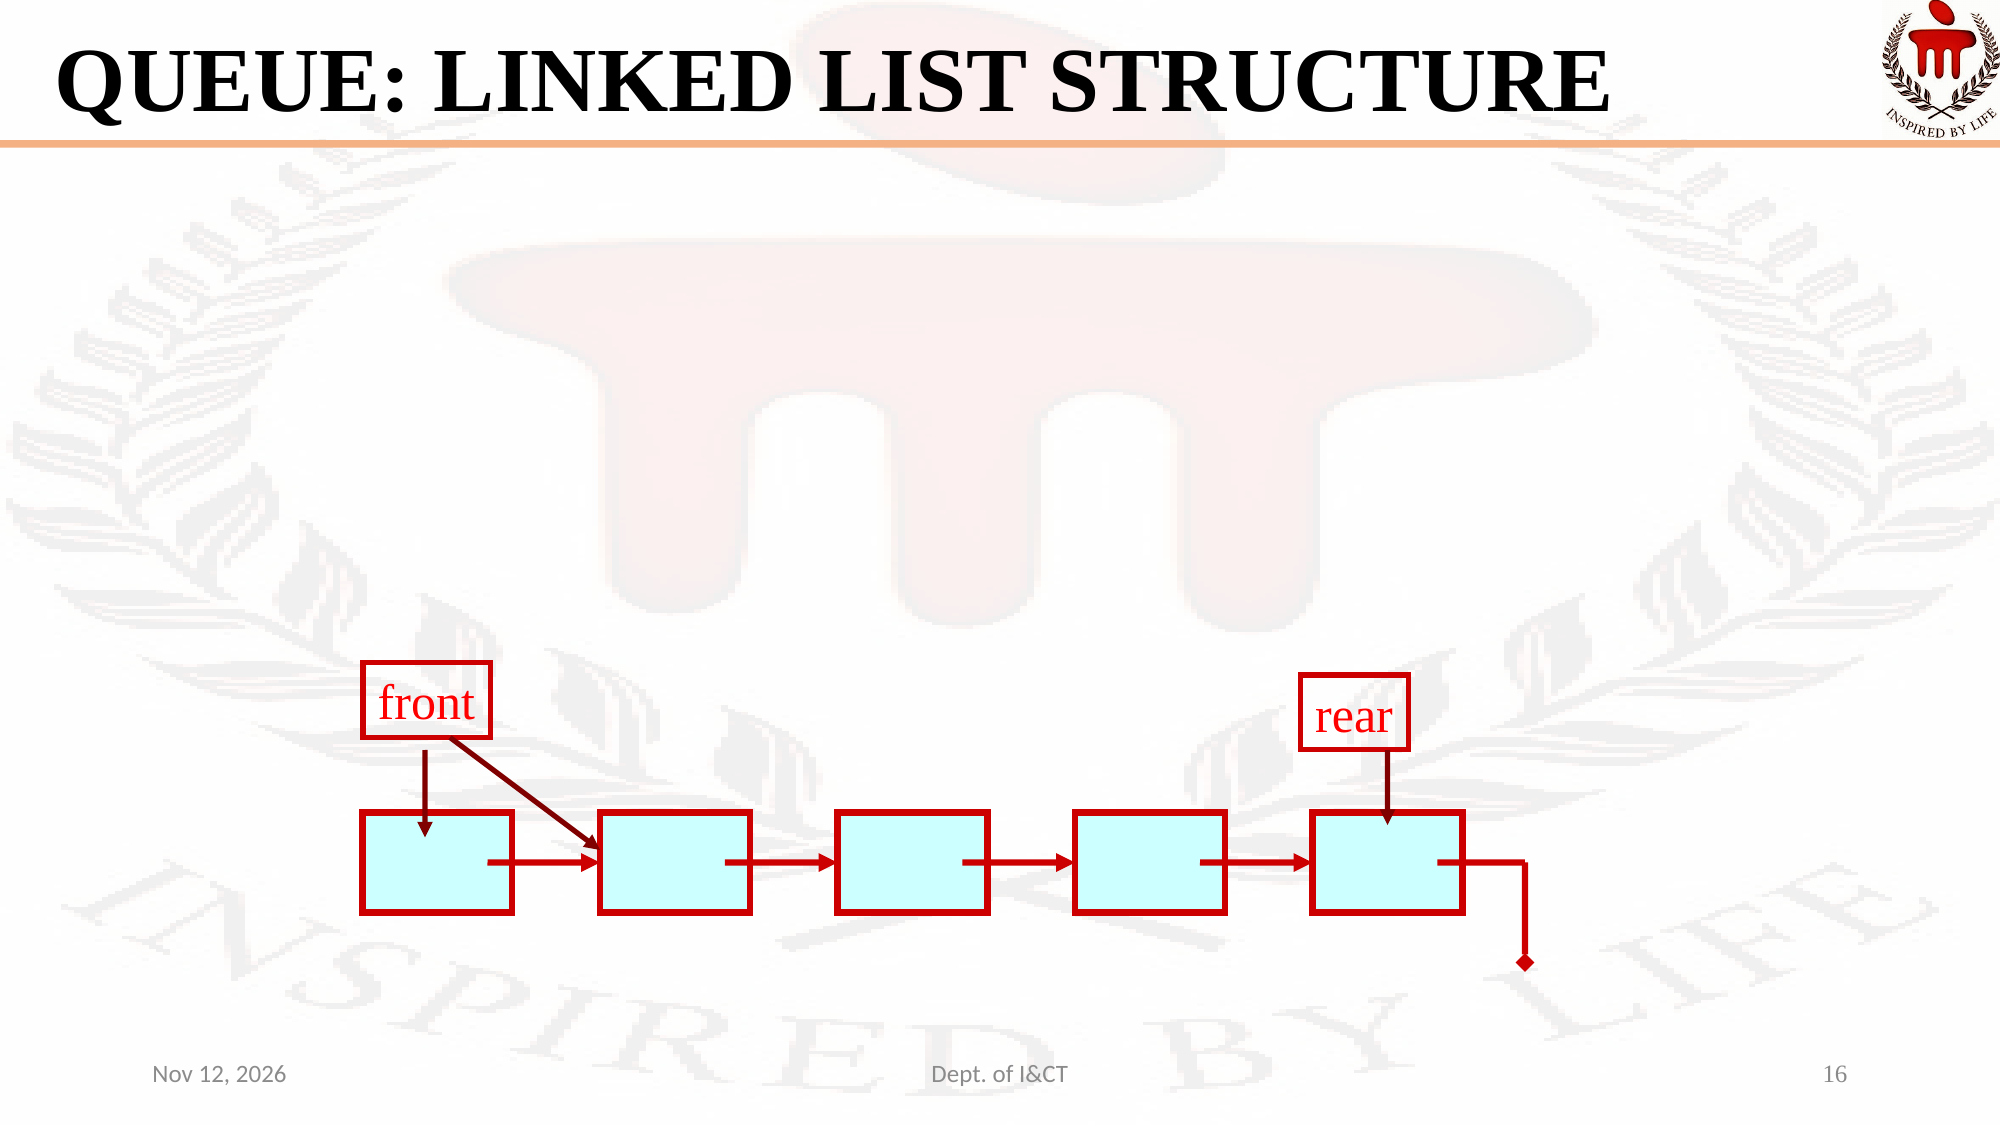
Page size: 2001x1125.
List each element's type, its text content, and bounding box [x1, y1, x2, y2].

picture [1882, 0, 2000, 140]
text_box [1381, 749, 1394, 826]
title QUEUE: LINKED LIST STRUCTURE [39, 22, 1863, 141]
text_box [362, 812, 600, 913]
footer Dept. of I&CT [662, 1042, 1338, 1103]
text_box front [363, 662, 491, 738]
text_box rear [1300, 674, 1409, 750]
text_box [1074, 812, 1225, 913]
text_box [600, 812, 750, 913]
text_box [1199, 856, 1312, 869]
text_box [1437, 862, 1525, 963]
text_box [724, 856, 838, 869]
slide_number 16 [1412, 1042, 1863, 1103]
text_box [962, 856, 1075, 869]
text_box [837, 812, 988, 913]
slide_number 24-Nov-21 [137, 1042, 588, 1103]
text_box [1312, 812, 1463, 913]
